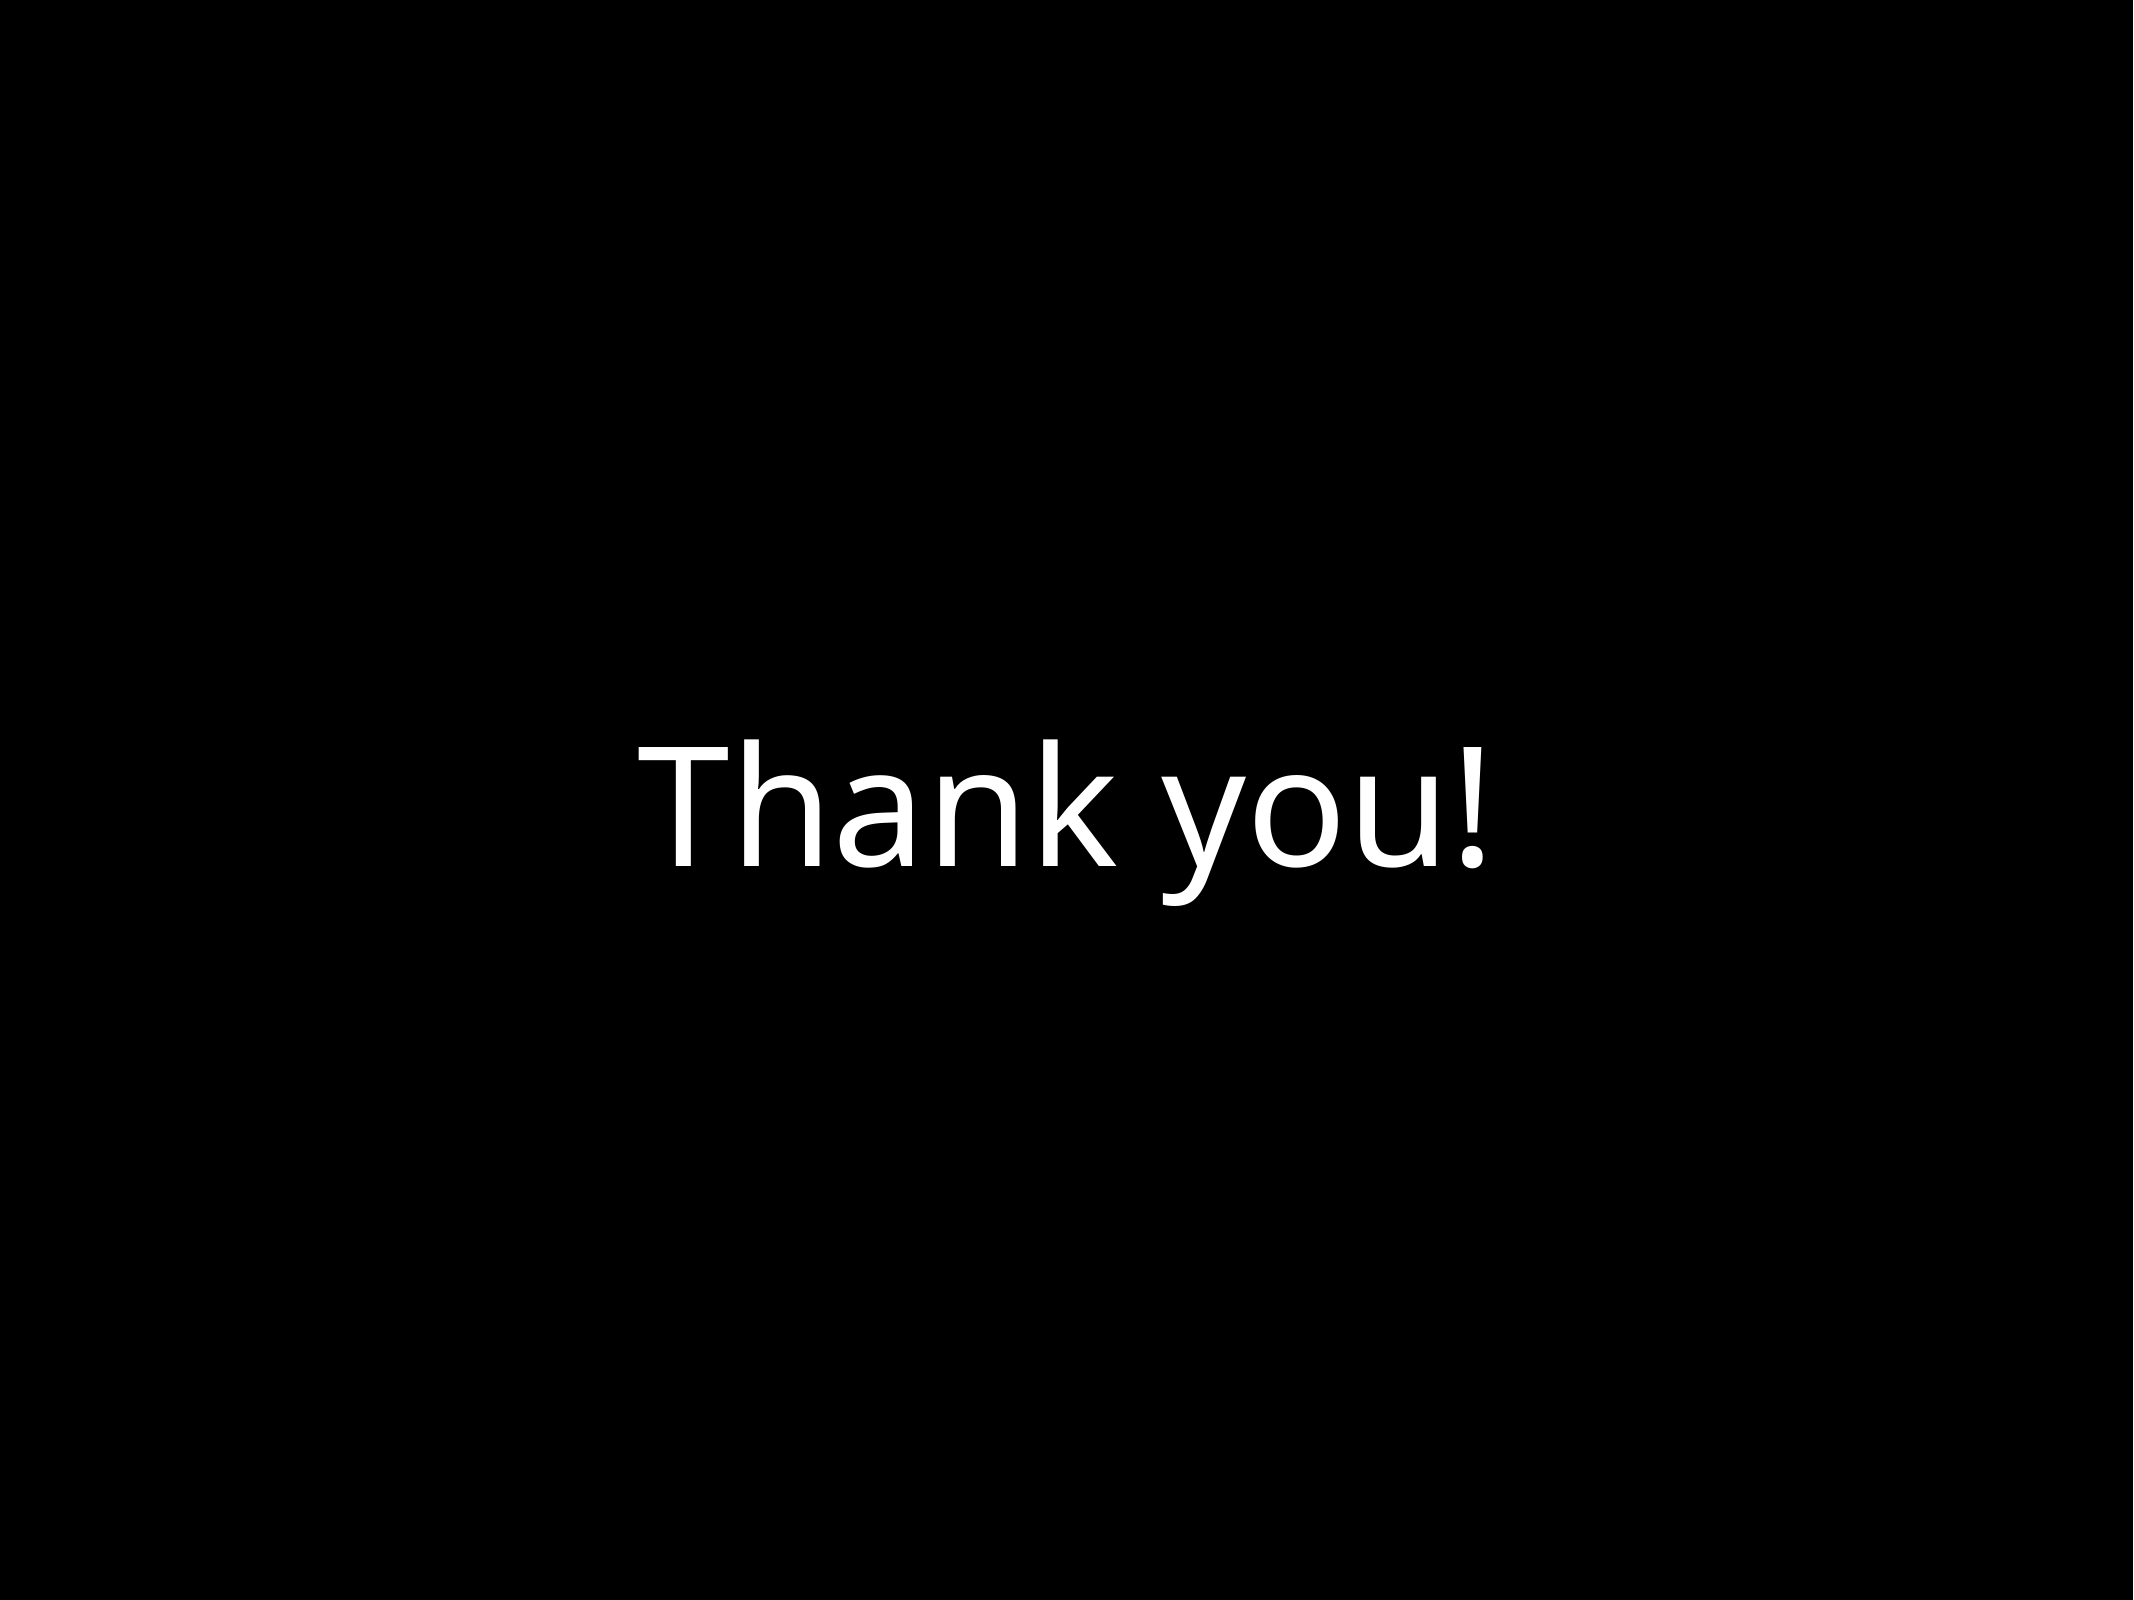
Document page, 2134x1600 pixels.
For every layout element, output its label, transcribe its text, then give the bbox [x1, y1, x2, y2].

title Thank you! [207, 528, 1926, 1072]
